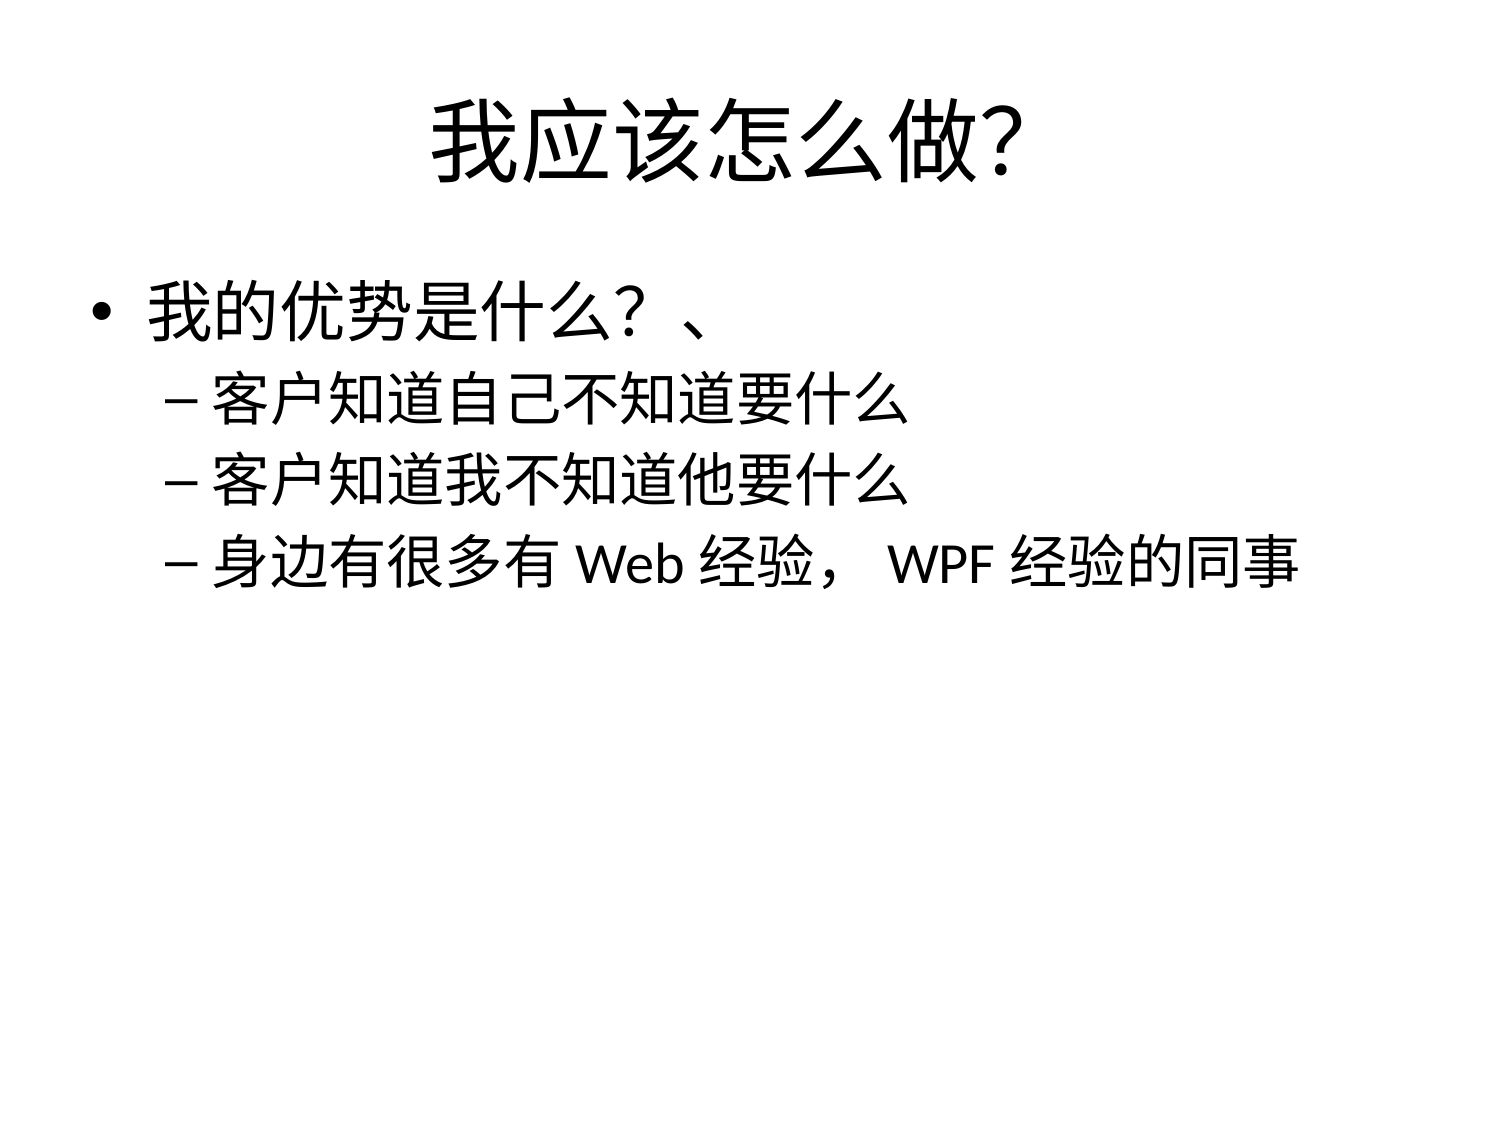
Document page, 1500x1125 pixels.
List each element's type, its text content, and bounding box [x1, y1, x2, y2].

list 我的优势是什么？、 客户知道自己不知道要什么 客户知道我不知道他要什么 身边有很多有Web经验，WPF经验的同事 [75, 262, 1425, 1005]
title 我应该怎么做？ [75, 45, 1425, 233]
